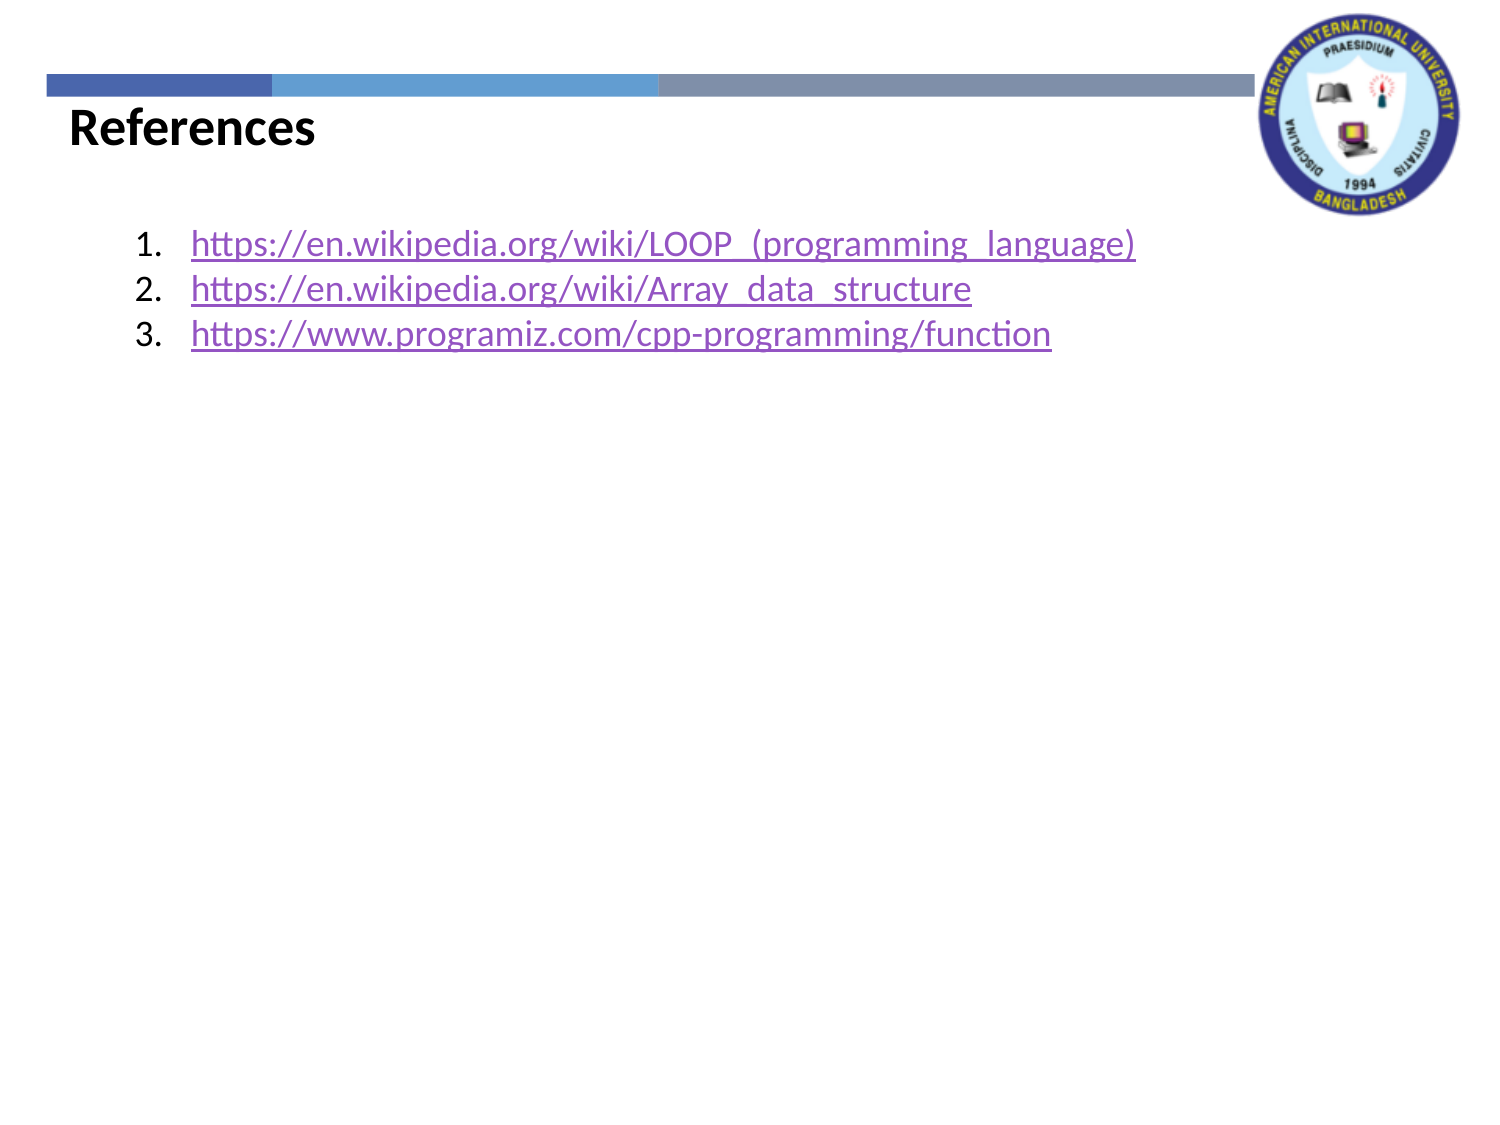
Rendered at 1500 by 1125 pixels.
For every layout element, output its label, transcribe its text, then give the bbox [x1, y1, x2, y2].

text_box https://en.wikipedia.org/wiki/LOOP_(programming_language) https://en.wikipedia.org/wiki/Array_data_structure https://www.programiz.com/cpp-programming/function [119, 211, 1152, 362]
picture [1254, 9, 1465, 221]
text_box References [54, 97, 586, 179]
